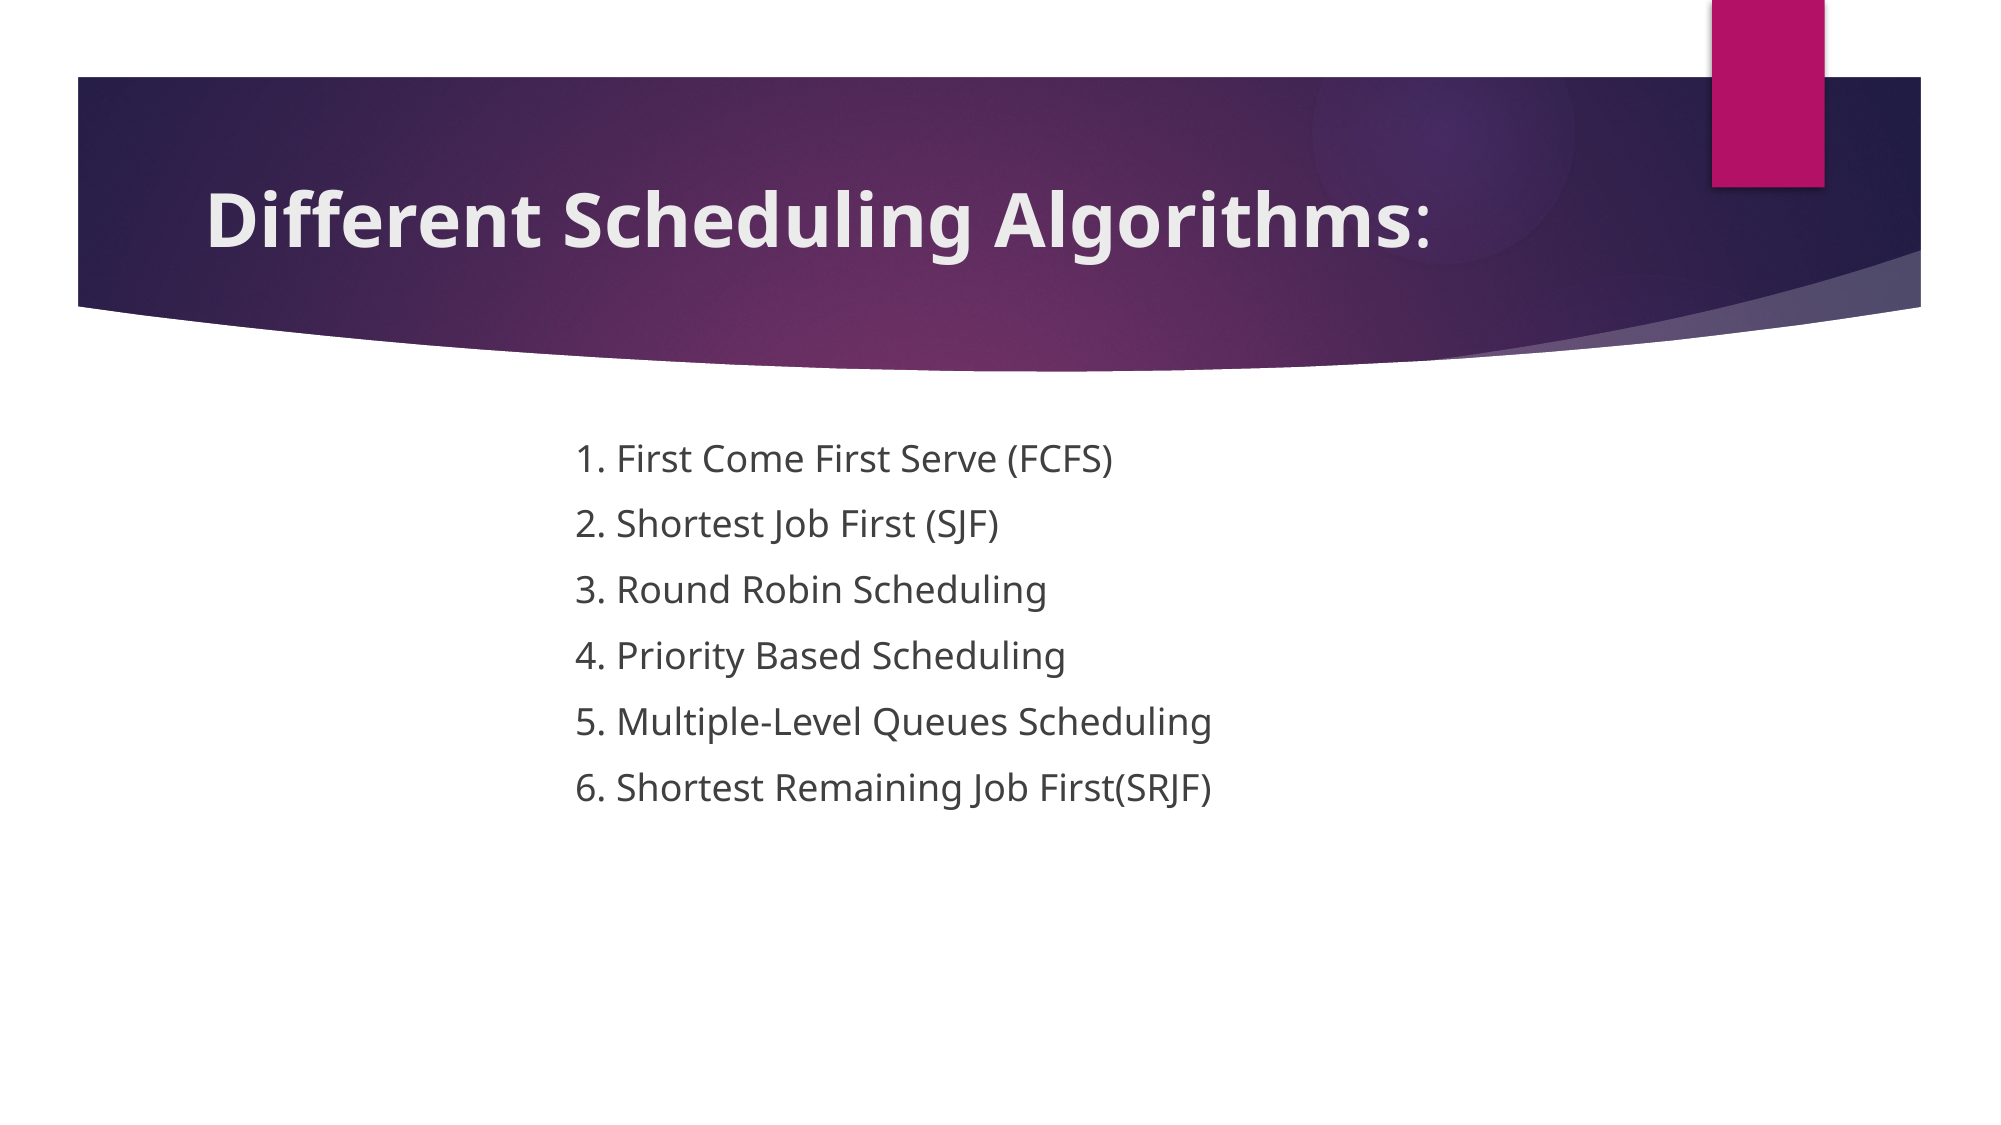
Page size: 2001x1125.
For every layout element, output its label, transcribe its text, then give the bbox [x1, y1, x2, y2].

title Different Scheduling Algorithms: [189, 159, 1627, 276]
list 1. First Come First Serve (FCFS) 2. Shortest Job First (SJF) 3. Round Robin Scheduling 4. Priority Based Scheduling 5. Multiple-Level Queues Scheduling 6. Shortest Remaining Job First(SRJF) [189, 427, 1638, 988]
